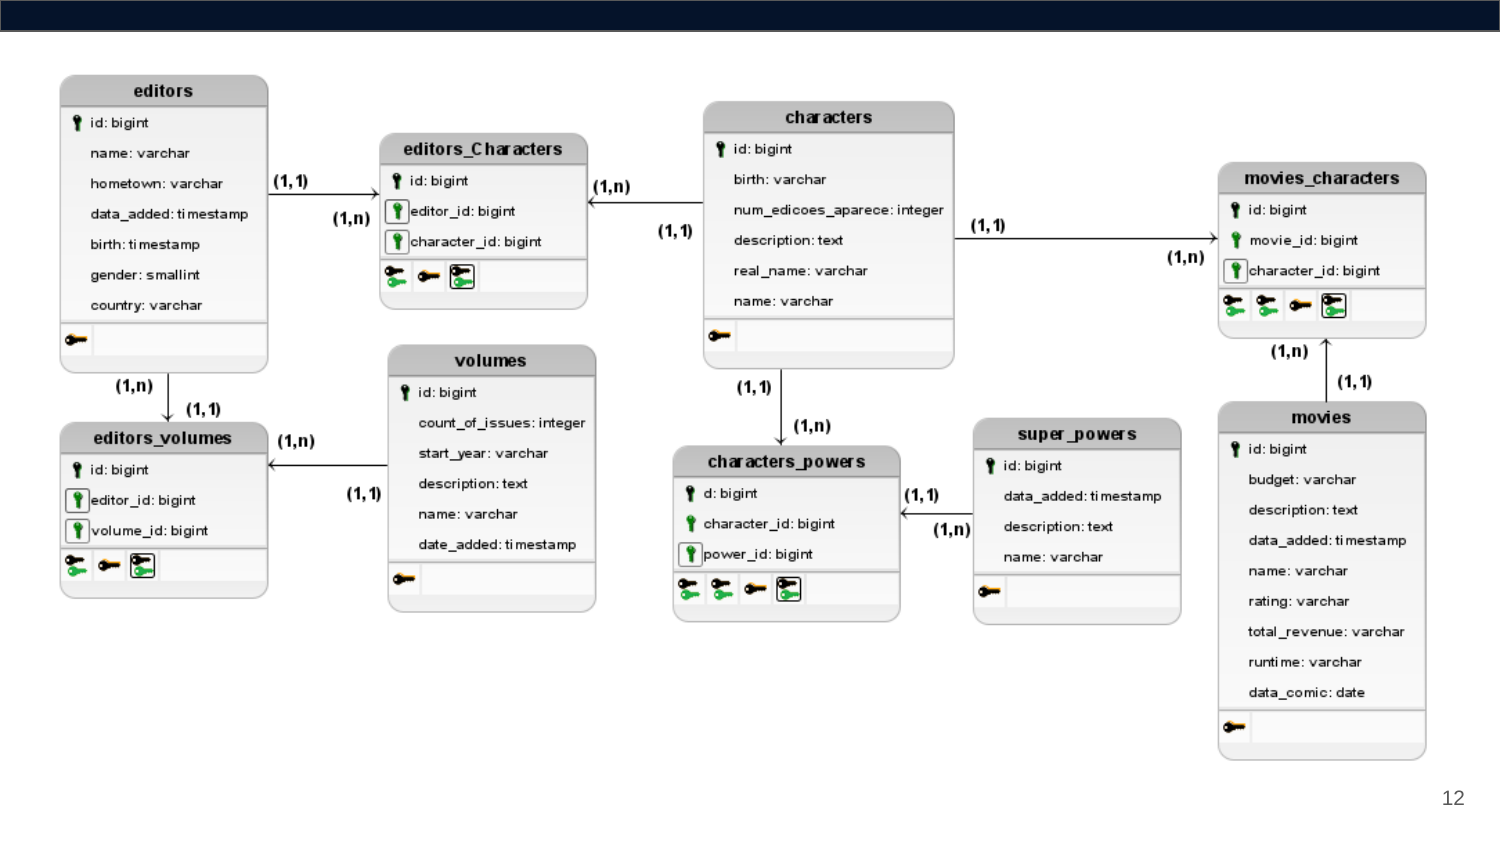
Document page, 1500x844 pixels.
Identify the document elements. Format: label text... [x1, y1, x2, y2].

slide_number ‹#› [1389, 764, 1480, 830]
picture [21, 56, 1431, 766]
